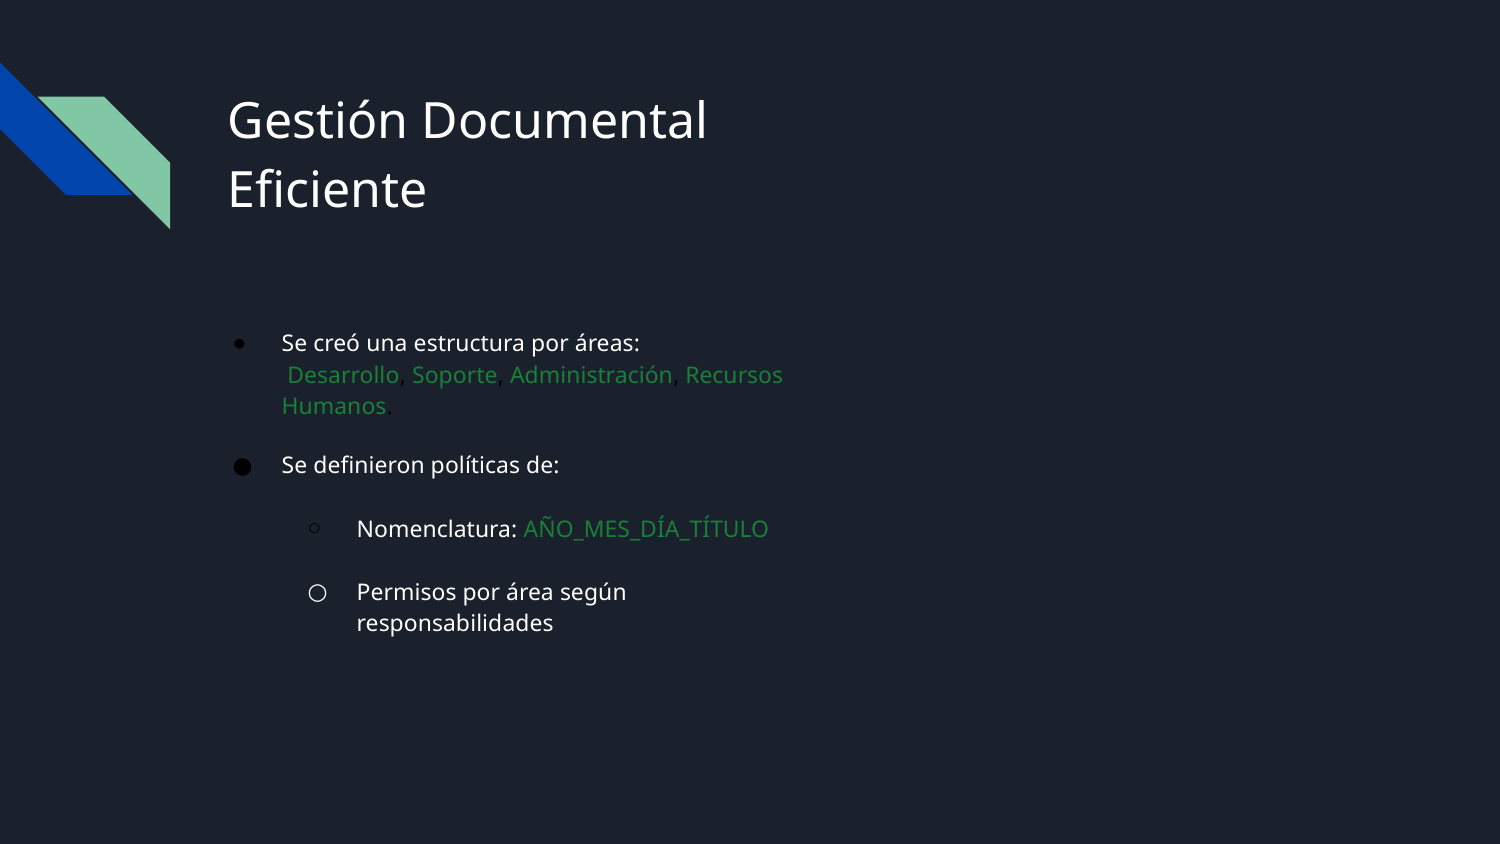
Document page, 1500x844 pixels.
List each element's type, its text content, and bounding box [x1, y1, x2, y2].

title Gestión Documental Eficiente [212, 64, 836, 310]
list Se creó una estructura por áreas: Desarrollo, Soporte, Administración, Recursos Humanos. Se definieron políticas de: Nomenclatura: AÑO_MES_DÍA_TÍTULO Permisos por área según responsabilidades [191, 309, 815, 706]
